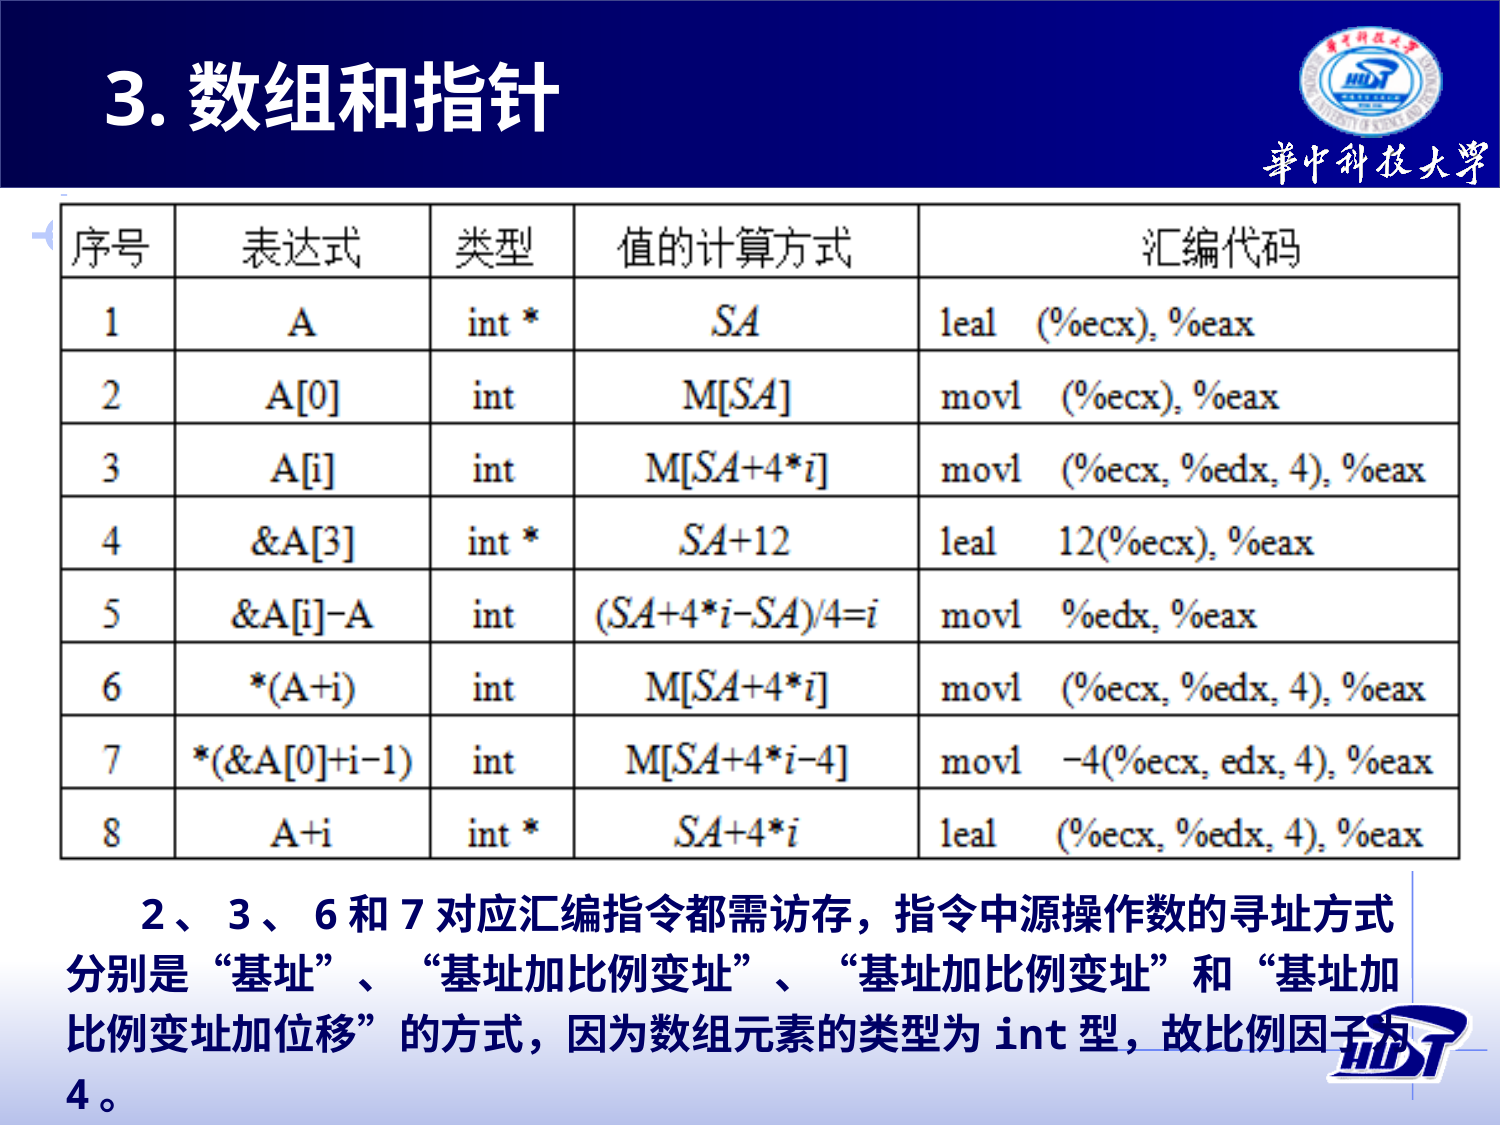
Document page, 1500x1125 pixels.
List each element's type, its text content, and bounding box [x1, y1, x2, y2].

text_box 2、3、6和7对应汇编指令都需访存，指令中源操作数的寻址方式分别是“基址”、“基址加比例变址”、“基址加比例变址”和“基址加比例变址加位移”的方式，因为数组元素的类型为int型，故比例因子为4。 [0, 870, 1441, 1059]
picture [52, 195, 1471, 871]
picture [1299, 26, 1443, 138]
picture [1262, 140, 1488, 185]
text_box 3.数组和指针 [89, 42, 1308, 148]
